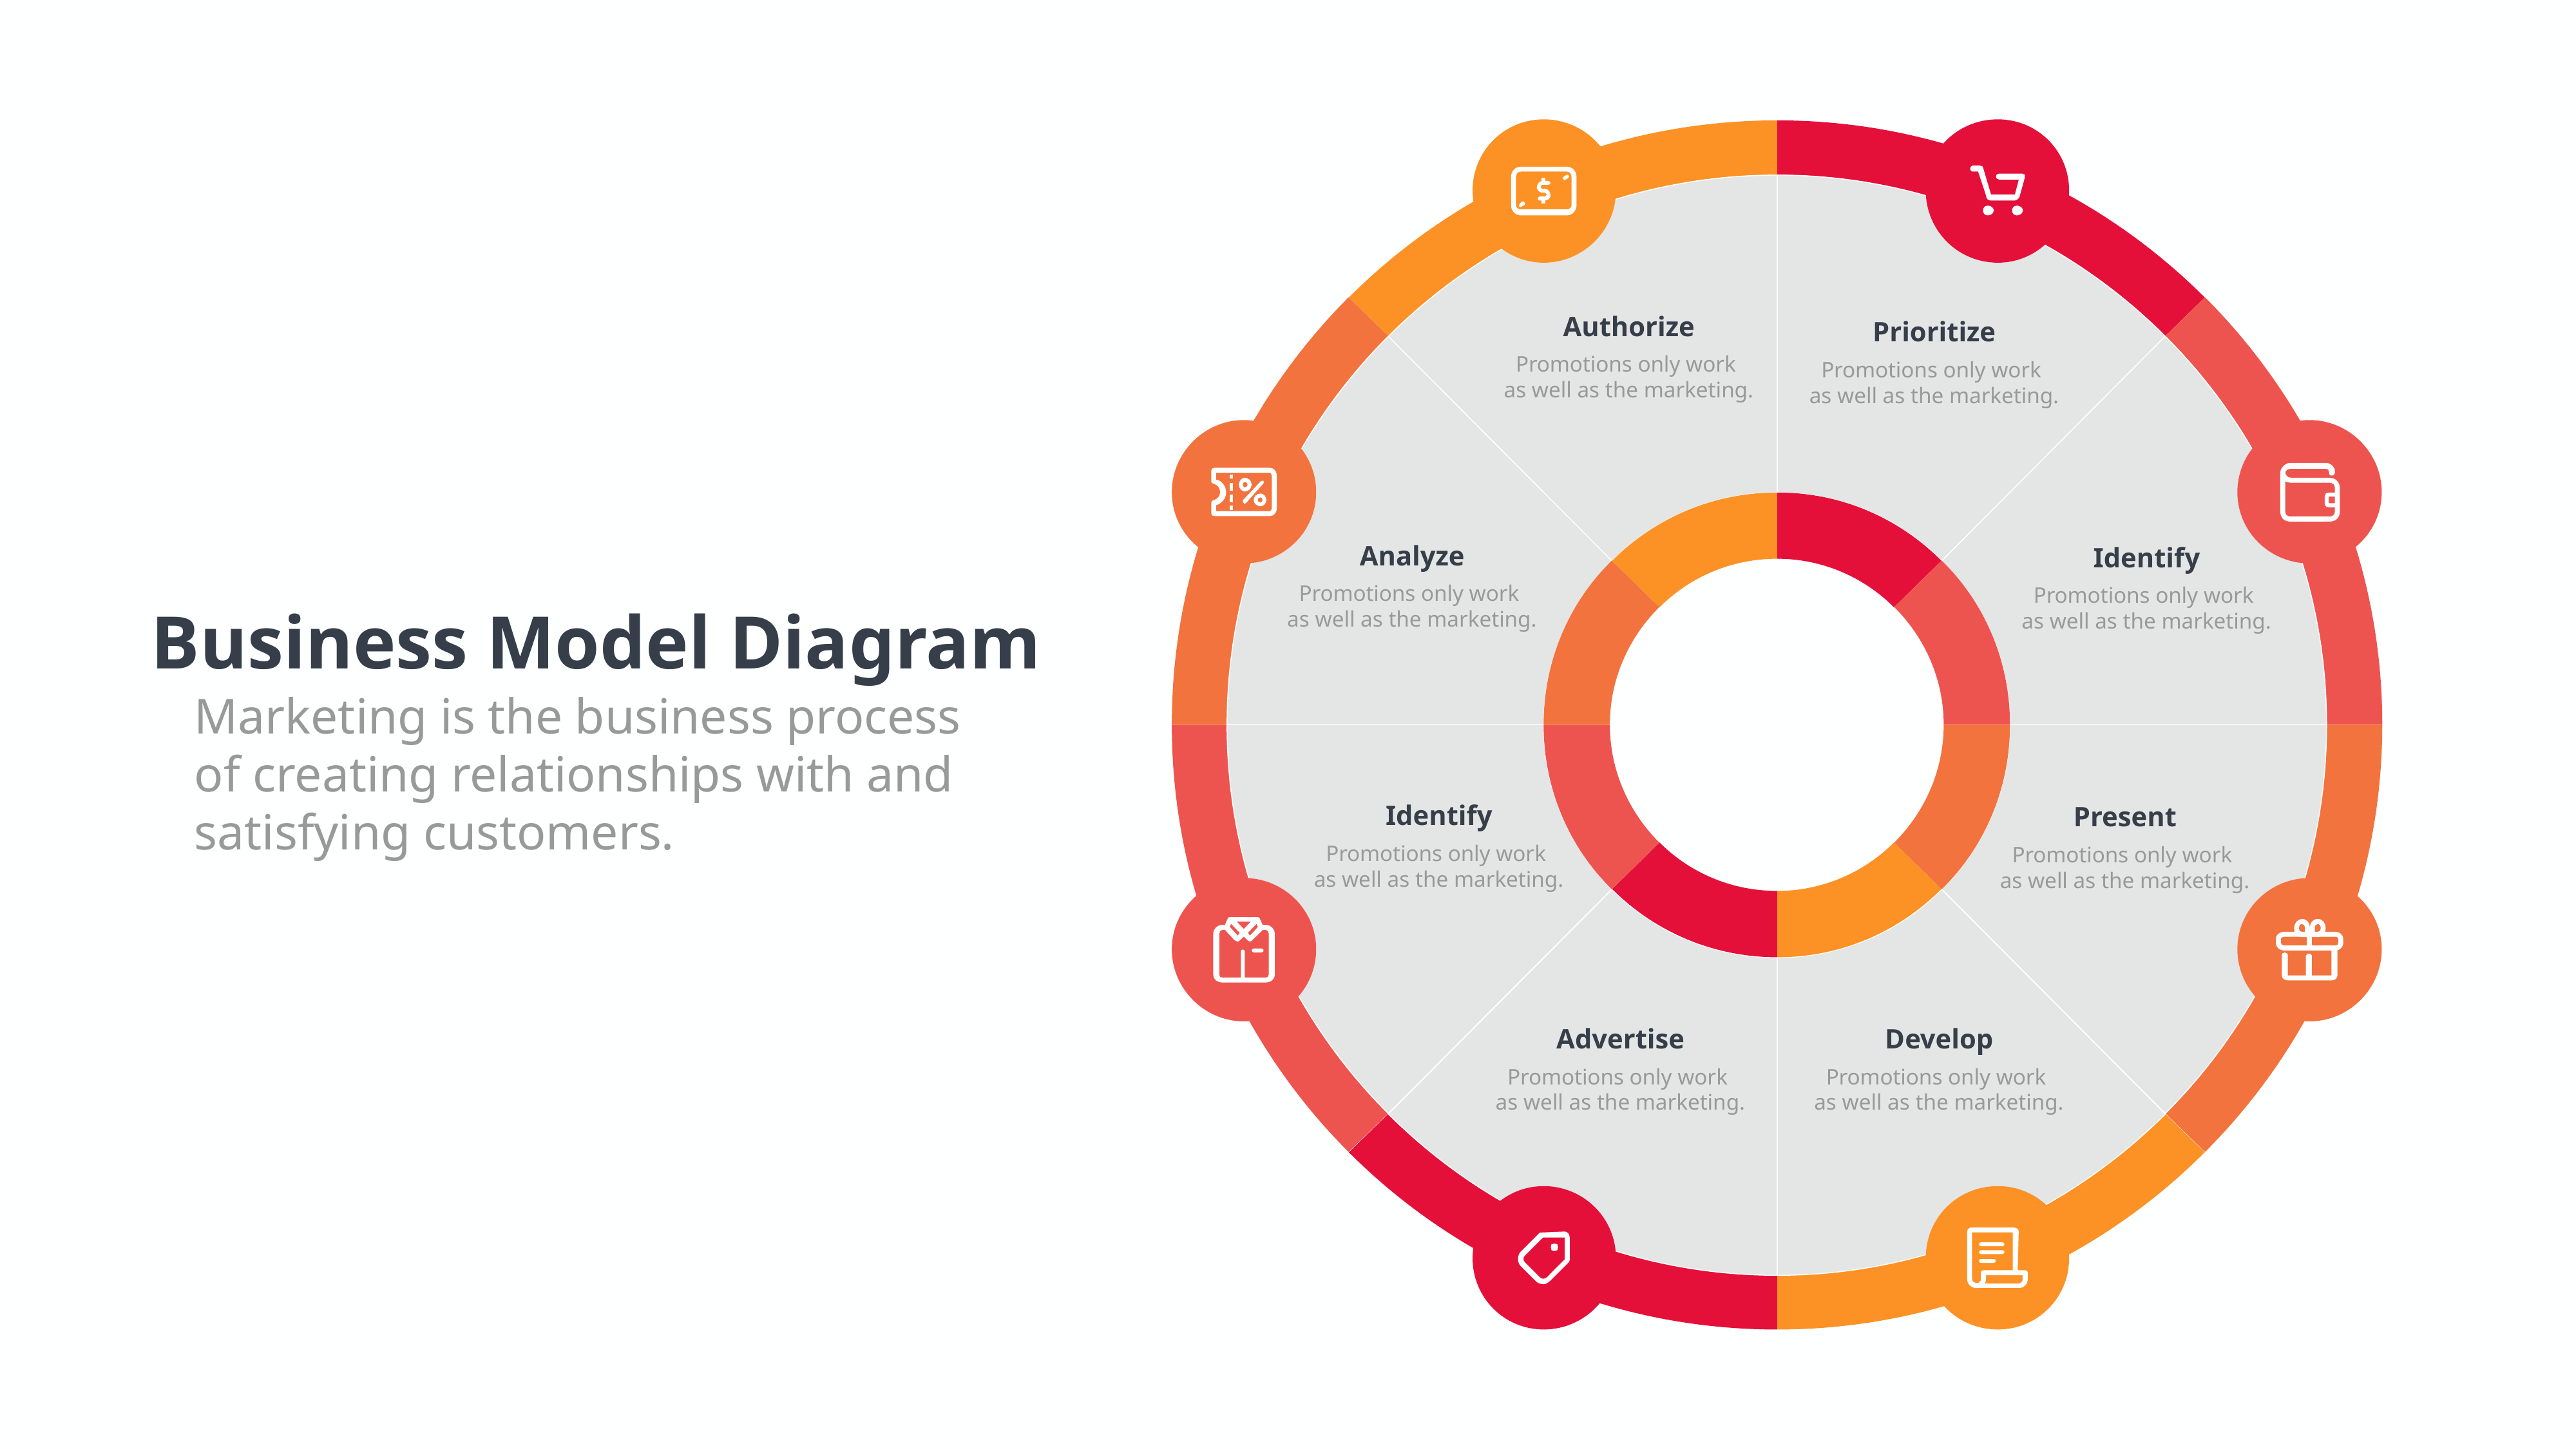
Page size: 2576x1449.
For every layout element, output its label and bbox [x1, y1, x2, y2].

text_box [1244, 925, 1264, 942]
text_box [2280, 475, 2340, 522]
text_box [2046, 195, 2204, 336]
text_box [1541, 177, 1546, 183]
text_box [1239, 477, 1252, 492]
text_box [1942, 336, 2327, 724]
text_box [1241, 949, 1245, 980]
text_box [1274, 534, 1550, 638]
text_box [1925, 1186, 2070, 1330]
text_box [1224, 916, 1241, 930]
text_box [1518, 1231, 1570, 1285]
text_box [1348, 1113, 1500, 1248]
text_box [1797, 310, 2072, 413]
text_box [1172, 878, 1317, 1021]
text_box [1777, 1255, 1944, 1330]
text_box [1230, 494, 1233, 502]
text_box [2309, 918, 2326, 931]
text_box [1978, 1283, 2019, 1289]
text_box [1967, 1227, 2028, 1289]
text_box [1979, 1242, 2005, 1247]
text_box [1601, 120, 1777, 199]
text_box [1925, 119, 2070, 263]
text_box [1979, 1250, 2005, 1255]
text_box [1252, 948, 1264, 952]
text_box [1226, 336, 1611, 724]
text_box [1473, 1186, 1616, 1330]
text_box [182, 591, 1031, 866]
text_box [1211, 468, 1277, 516]
text_box [2303, 547, 2383, 724]
text_box [1777, 890, 2166, 1276]
text_box [1777, 842, 1942, 958]
text_box [1226, 724, 1611, 1113]
text_box [1550, 1244, 1558, 1251]
text_box [2282, 951, 2338, 981]
text_box [1612, 492, 1777, 607]
text_box [1172, 420, 1317, 564]
text_box [2000, 724, 2327, 894]
text_box [1543, 725, 1660, 889]
text_box [1801, 1017, 2077, 1121]
text_box [1254, 297, 1388, 448]
text_box [1491, 304, 1767, 408]
text_box [1254, 493, 1267, 507]
text_box [1482, 1017, 1759, 1121]
text_box [1894, 725, 2010, 889]
text_box [1349, 202, 1502, 336]
text_box [1777, 120, 1943, 195]
text_box [1979, 1259, 1996, 1264]
text_box [1301, 793, 1577, 897]
text_box [2294, 918, 2310, 931]
text_box [2237, 420, 2382, 564]
text_box [1612, 842, 1777, 958]
text_box [1777, 175, 2166, 560]
text_box [1213, 925, 1275, 983]
text_box [1536, 180, 1550, 201]
text_box [1230, 505, 1233, 511]
text_box [1942, 828, 2258, 1114]
text_box [1388, 889, 1777, 1276]
text_box [1172, 547, 1251, 725]
text_box [1247, 916, 1263, 930]
text_box [1249, 997, 1388, 1152]
text_box [2305, 953, 2312, 975]
text_box [1388, 175, 1777, 560]
text_box [1172, 725, 1248, 895]
text_box [1224, 925, 1248, 942]
text_box [1541, 198, 1546, 204]
text_box [1230, 482, 1233, 491]
text_box [2307, 937, 2312, 945]
text_box [2276, 931, 2343, 951]
text_box [1970, 166, 2025, 201]
text_box [1519, 201, 1525, 207]
text_box [2237, 878, 2382, 1021]
text_box [1894, 560, 2010, 725]
text_box [1543, 560, 1659, 725]
text_box [1473, 119, 1616, 263]
text_box [1600, 1252, 1777, 1330]
text_box [2008, 536, 2285, 639]
text_box [2166, 297, 2300, 448]
text_box [2280, 462, 2335, 483]
text_box [1777, 492, 1942, 607]
text_box [2012, 205, 2023, 216]
text_box [1562, 175, 1568, 180]
text_box [1231, 916, 1257, 922]
text_box [2166, 997, 2305, 1152]
text_box [2324, 492, 2334, 507]
text_box [1243, 480, 1264, 504]
text_box [2305, 724, 2383, 896]
text_box [1983, 205, 1994, 216]
text_box [1987, 795, 2263, 898]
text_box [2047, 1115, 2205, 1255]
text_box [1511, 166, 1577, 216]
